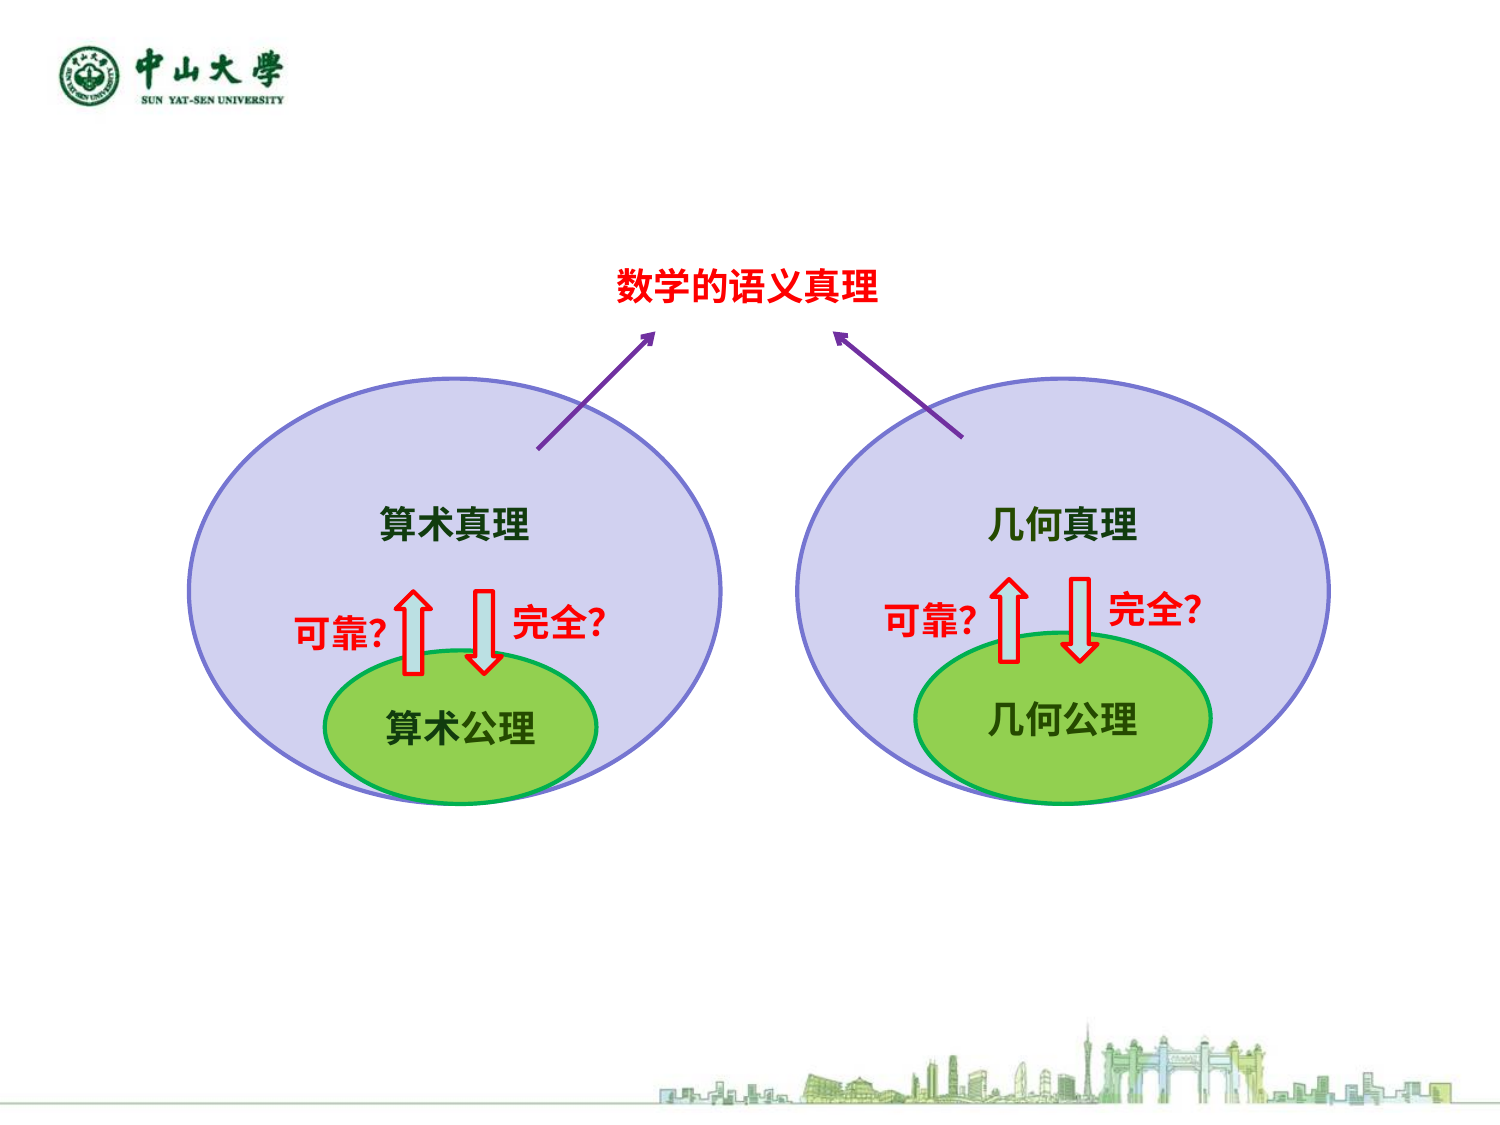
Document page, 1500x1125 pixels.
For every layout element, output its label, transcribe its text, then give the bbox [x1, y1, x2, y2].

text_box [464, 589, 504, 677]
text_box 完全？ [1093, 578, 1236, 639]
text_box 几何真理 [795, 376, 1331, 804]
text_box [399, 589, 433, 677]
text_box 可靠？ [869, 589, 1012, 650]
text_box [537, 331, 656, 450]
picture [0, 0, 1500, 1125]
text_box 完全？ [498, 591, 641, 651]
text_box 数学的语义真理 [601, 255, 894, 315]
text_box 算术公理 [322, 648, 599, 807]
text_box 可靠？ [278, 602, 421, 663]
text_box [832, 331, 963, 438]
text_box 几何公理 [913, 630, 1213, 806]
text_box [996, 576, 1029, 664]
text_box 算术真理 [186, 376, 723, 806]
text_box [1060, 576, 1100, 664]
